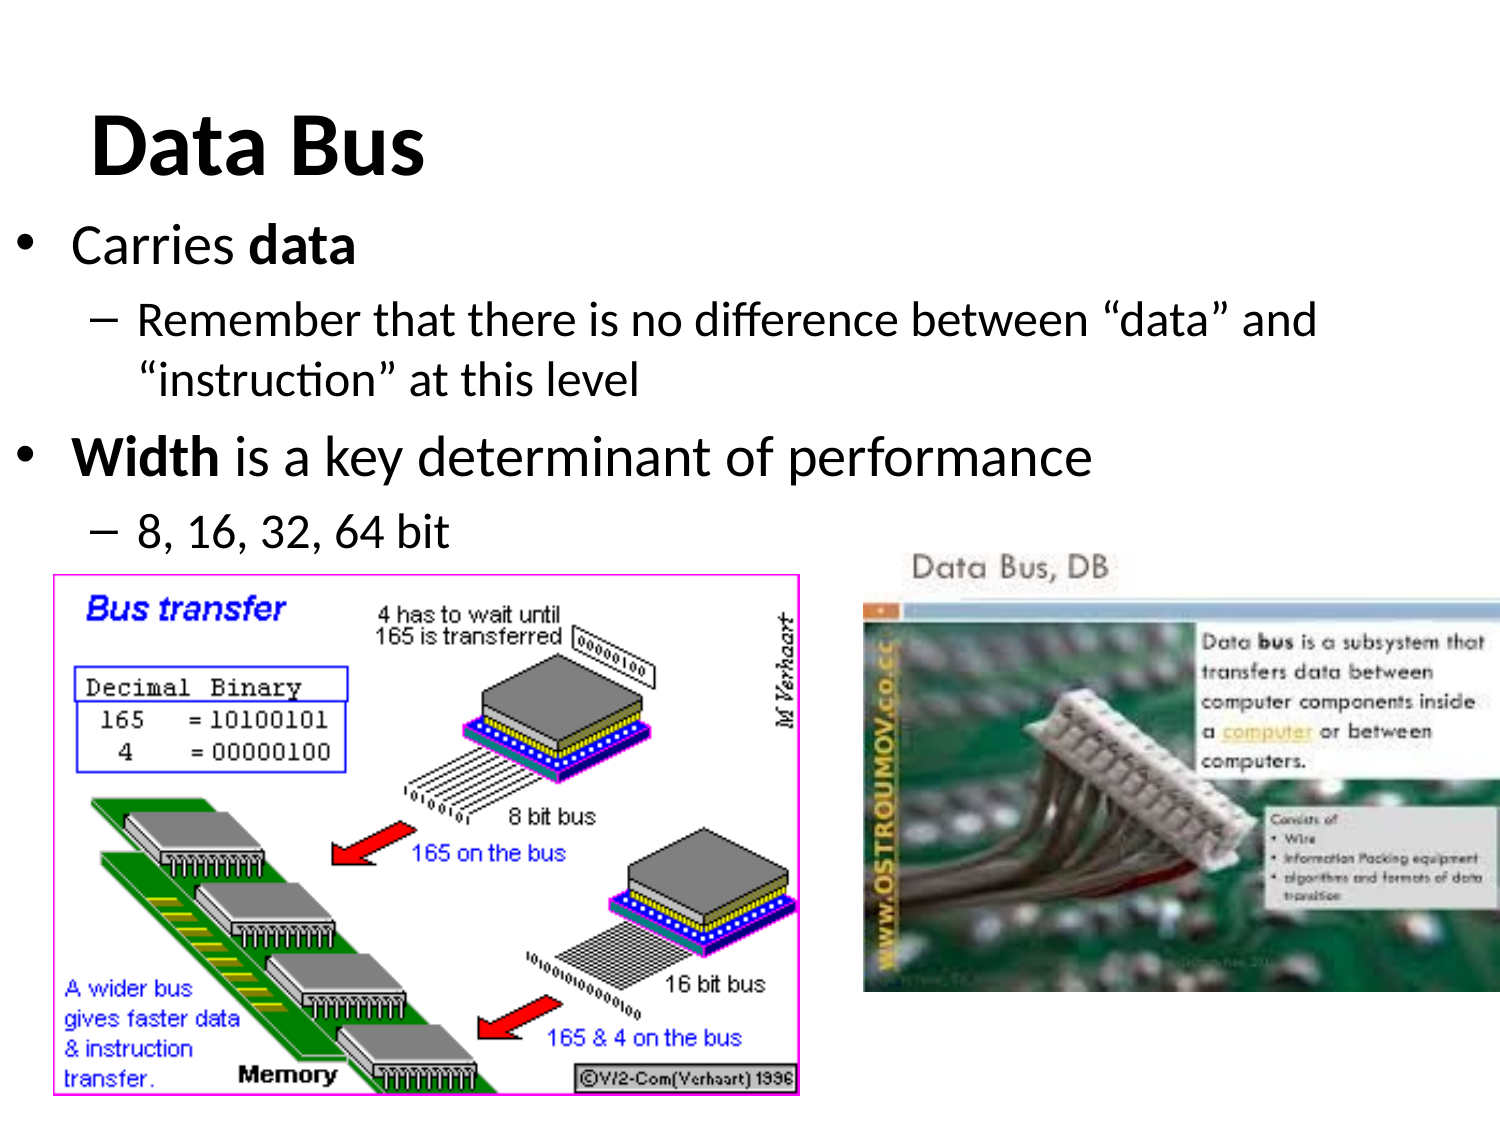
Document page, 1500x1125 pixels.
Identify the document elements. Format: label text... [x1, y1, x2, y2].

list Carries data Remember that there is no difference between “data” and “instruction” at this level Width is a key determinant of performance 8, 16, 32, 64 bit [0, 199, 1500, 942]
picture [863, 515, 1500, 992]
picture [52, 574, 800, 1096]
title Data Bus [75, 45, 1425, 199]
